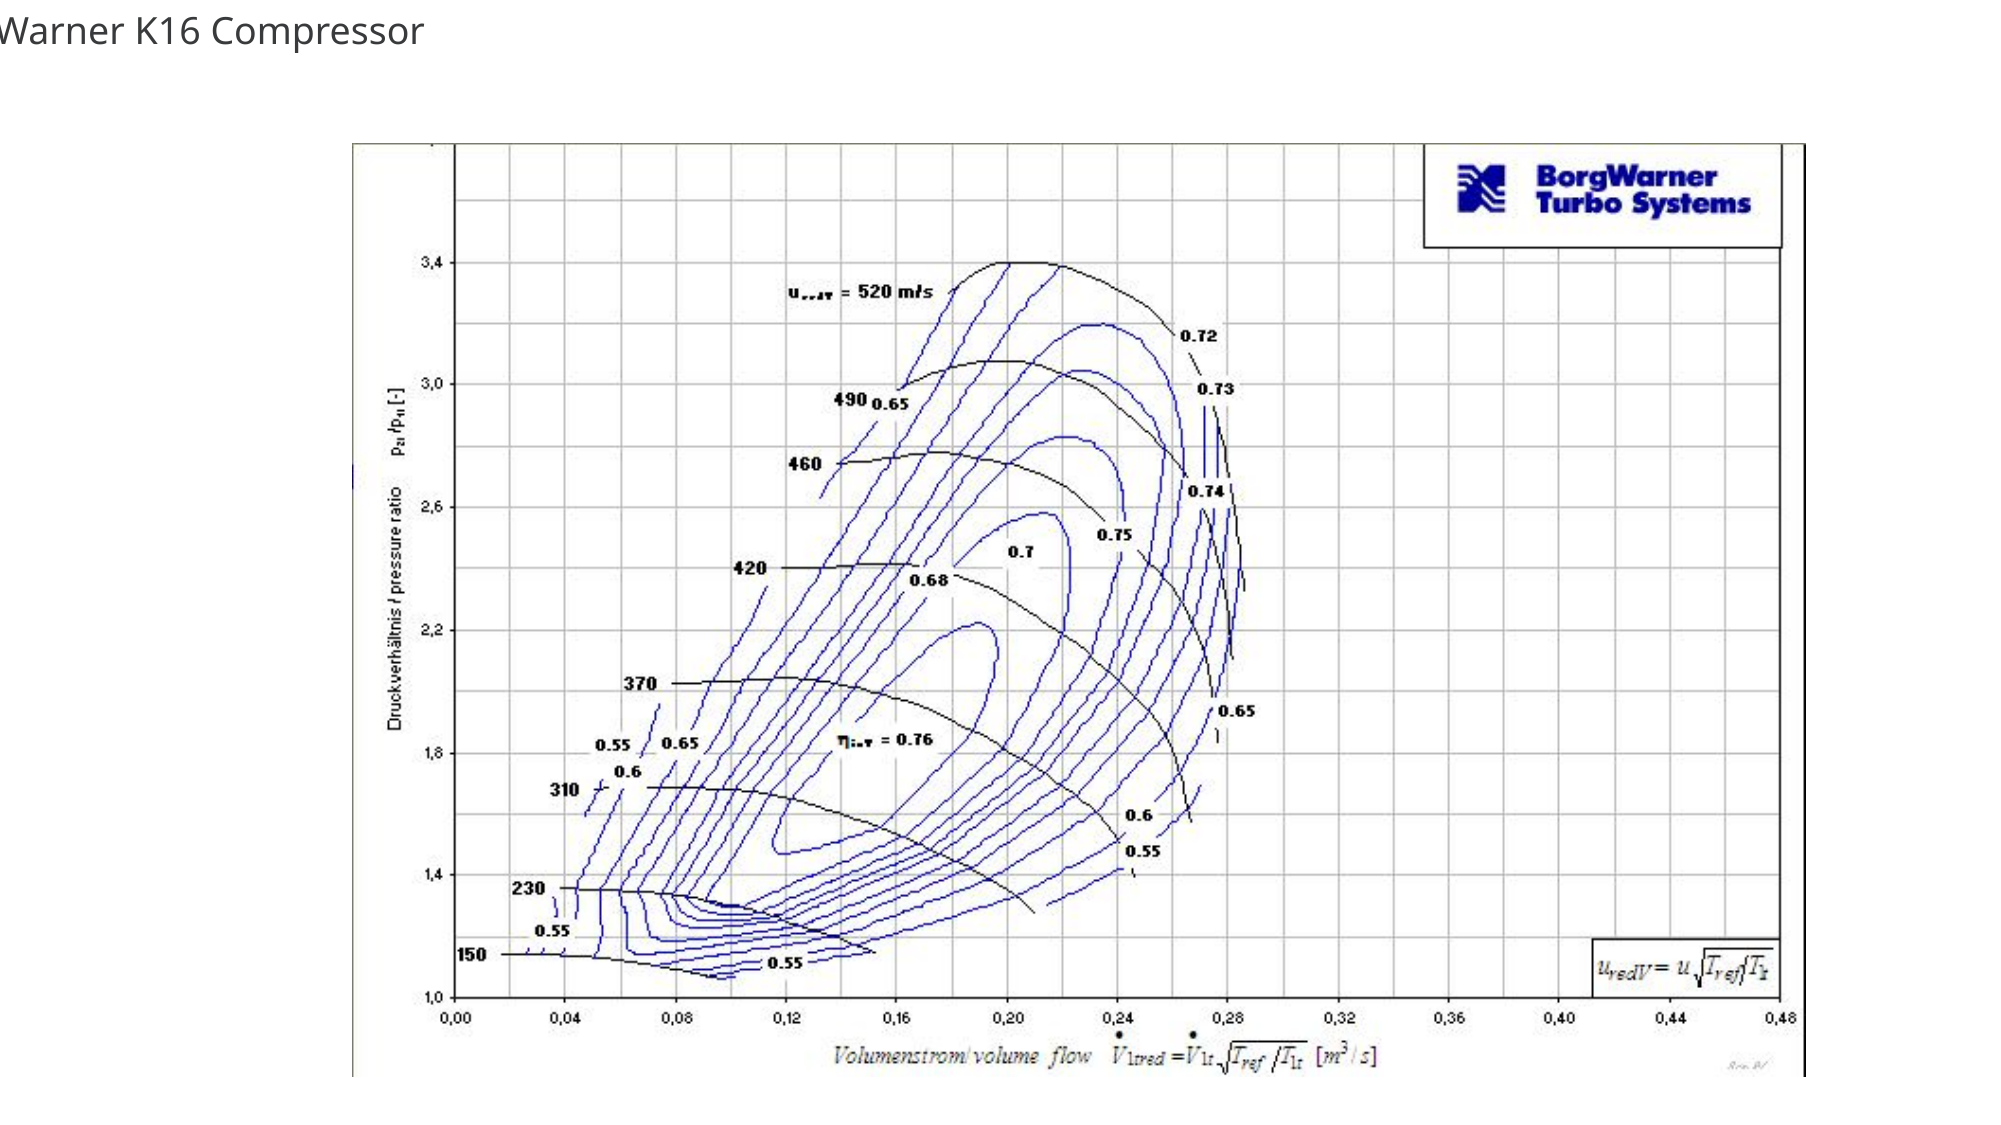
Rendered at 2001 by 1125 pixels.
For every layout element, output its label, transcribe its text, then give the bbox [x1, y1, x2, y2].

text_box Borg Warner K16 Compressor [0, 0, 441, 60]
picture [352, 143, 1806, 1077]
